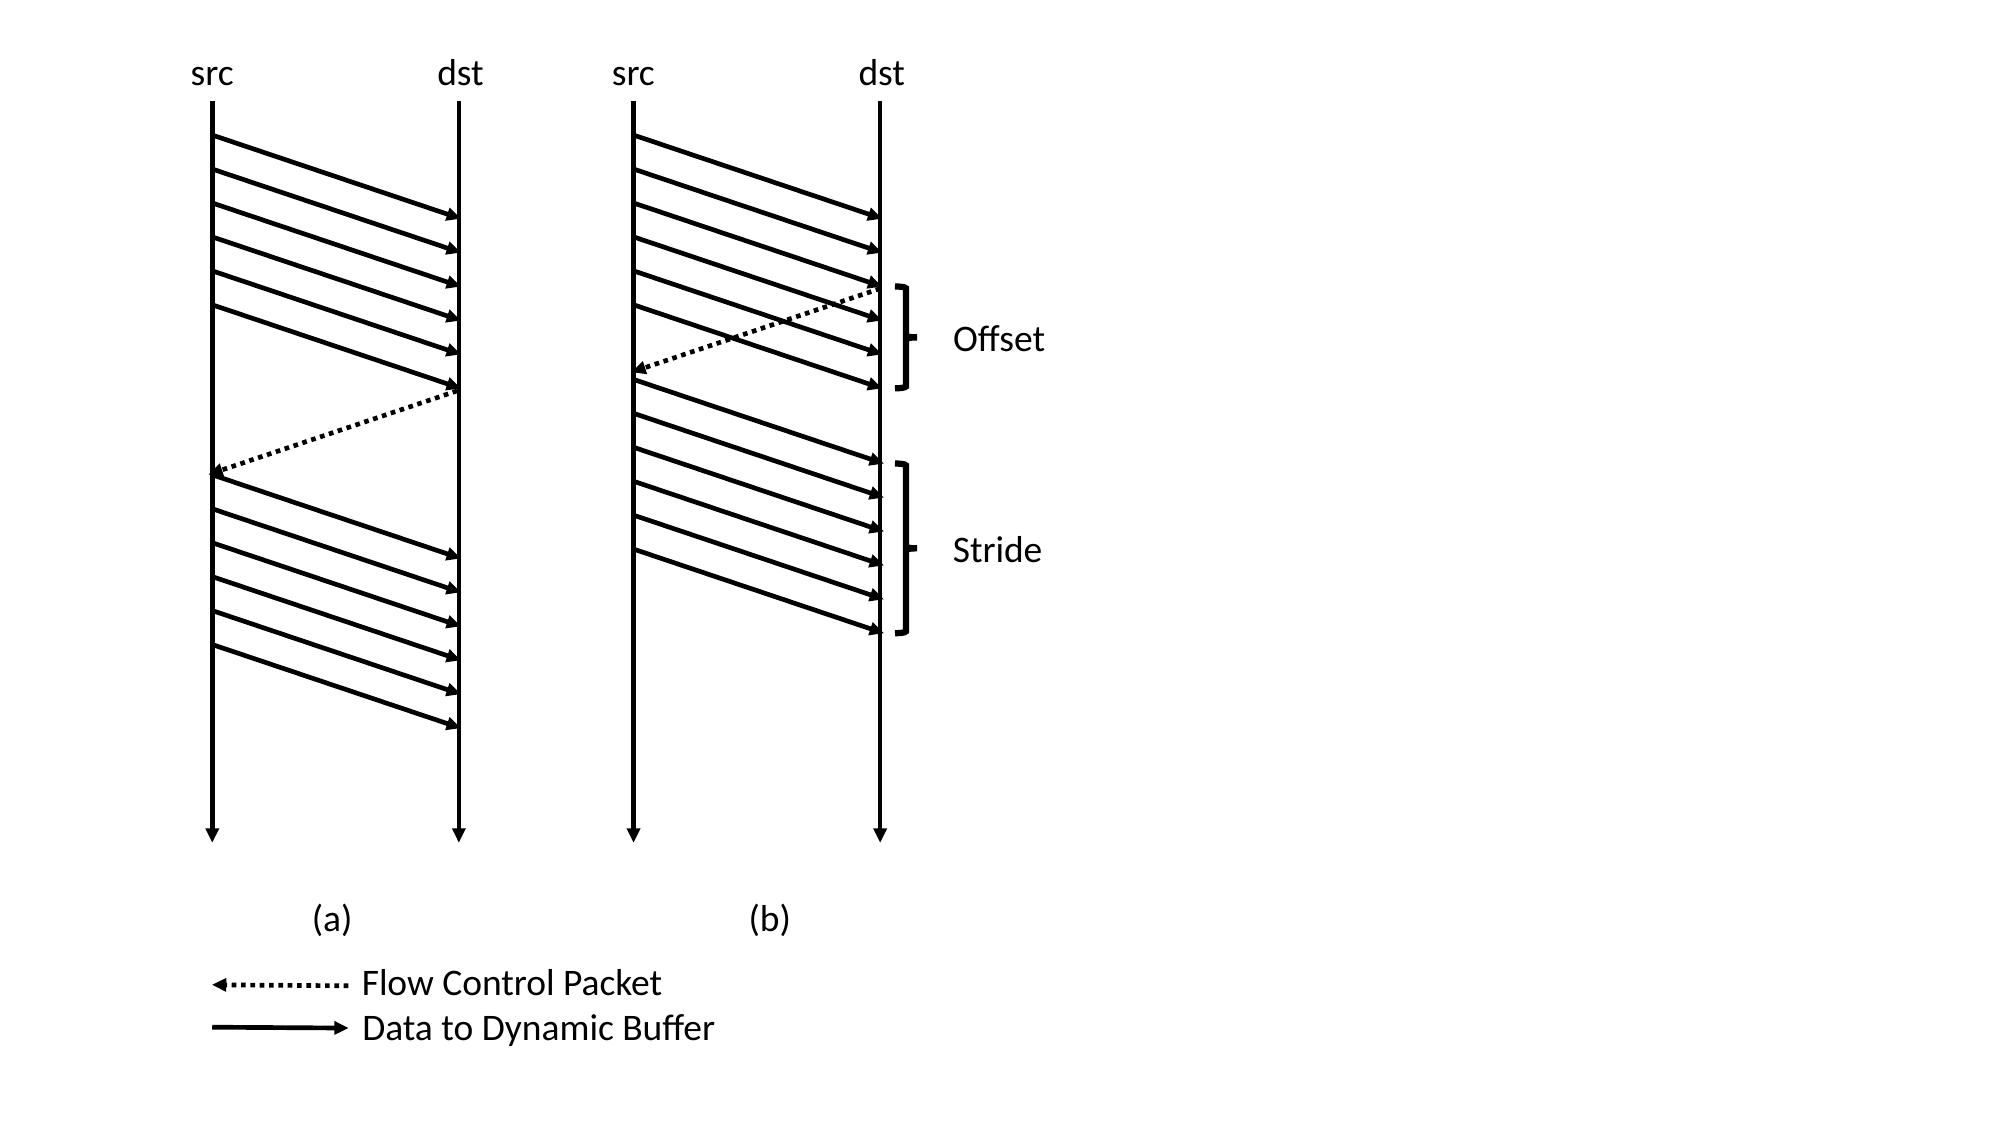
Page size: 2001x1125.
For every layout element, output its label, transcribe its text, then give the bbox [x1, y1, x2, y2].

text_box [212, 694, 461, 728]
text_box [633, 253, 882, 287]
text_box Data to Dynamic Buffer [347, 995, 731, 1056]
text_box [635, 413, 884, 498]
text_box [212, 508, 461, 593]
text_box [212, 593, 461, 627]
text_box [212, 168, 461, 253]
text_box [212, 321, 461, 355]
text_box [212, 474, 461, 508]
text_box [635, 498, 884, 532]
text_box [633, 135, 882, 168]
text_box src [597, 40, 670, 101]
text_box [212, 661, 461, 694]
text_box [894, 285, 917, 389]
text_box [631, 288, 881, 372]
text_box Flow Control Packet [347, 950, 678, 995]
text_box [633, 355, 882, 389]
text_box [212, 135, 461, 168]
text_box src [175, 40, 249, 101]
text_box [212, 287, 461, 321]
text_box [635, 532, 884, 566]
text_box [635, 379, 884, 413]
text_box Stride [938, 518, 1058, 578]
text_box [635, 600, 884, 634]
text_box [212, 355, 461, 389]
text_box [635, 566, 884, 600]
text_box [212, 627, 461, 661]
text_box [894, 462, 917, 634]
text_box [633, 168, 882, 253]
text_box dst [422, 40, 499, 101]
text_box (b) [733, 886, 806, 947]
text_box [212, 253, 461, 287]
text_box Offset [938, 307, 1061, 367]
text_box (a) [297, 886, 368, 947]
text_box dst [843, 40, 921, 101]
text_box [633, 287, 882, 321]
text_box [208, 390, 458, 475]
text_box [633, 321, 882, 355]
